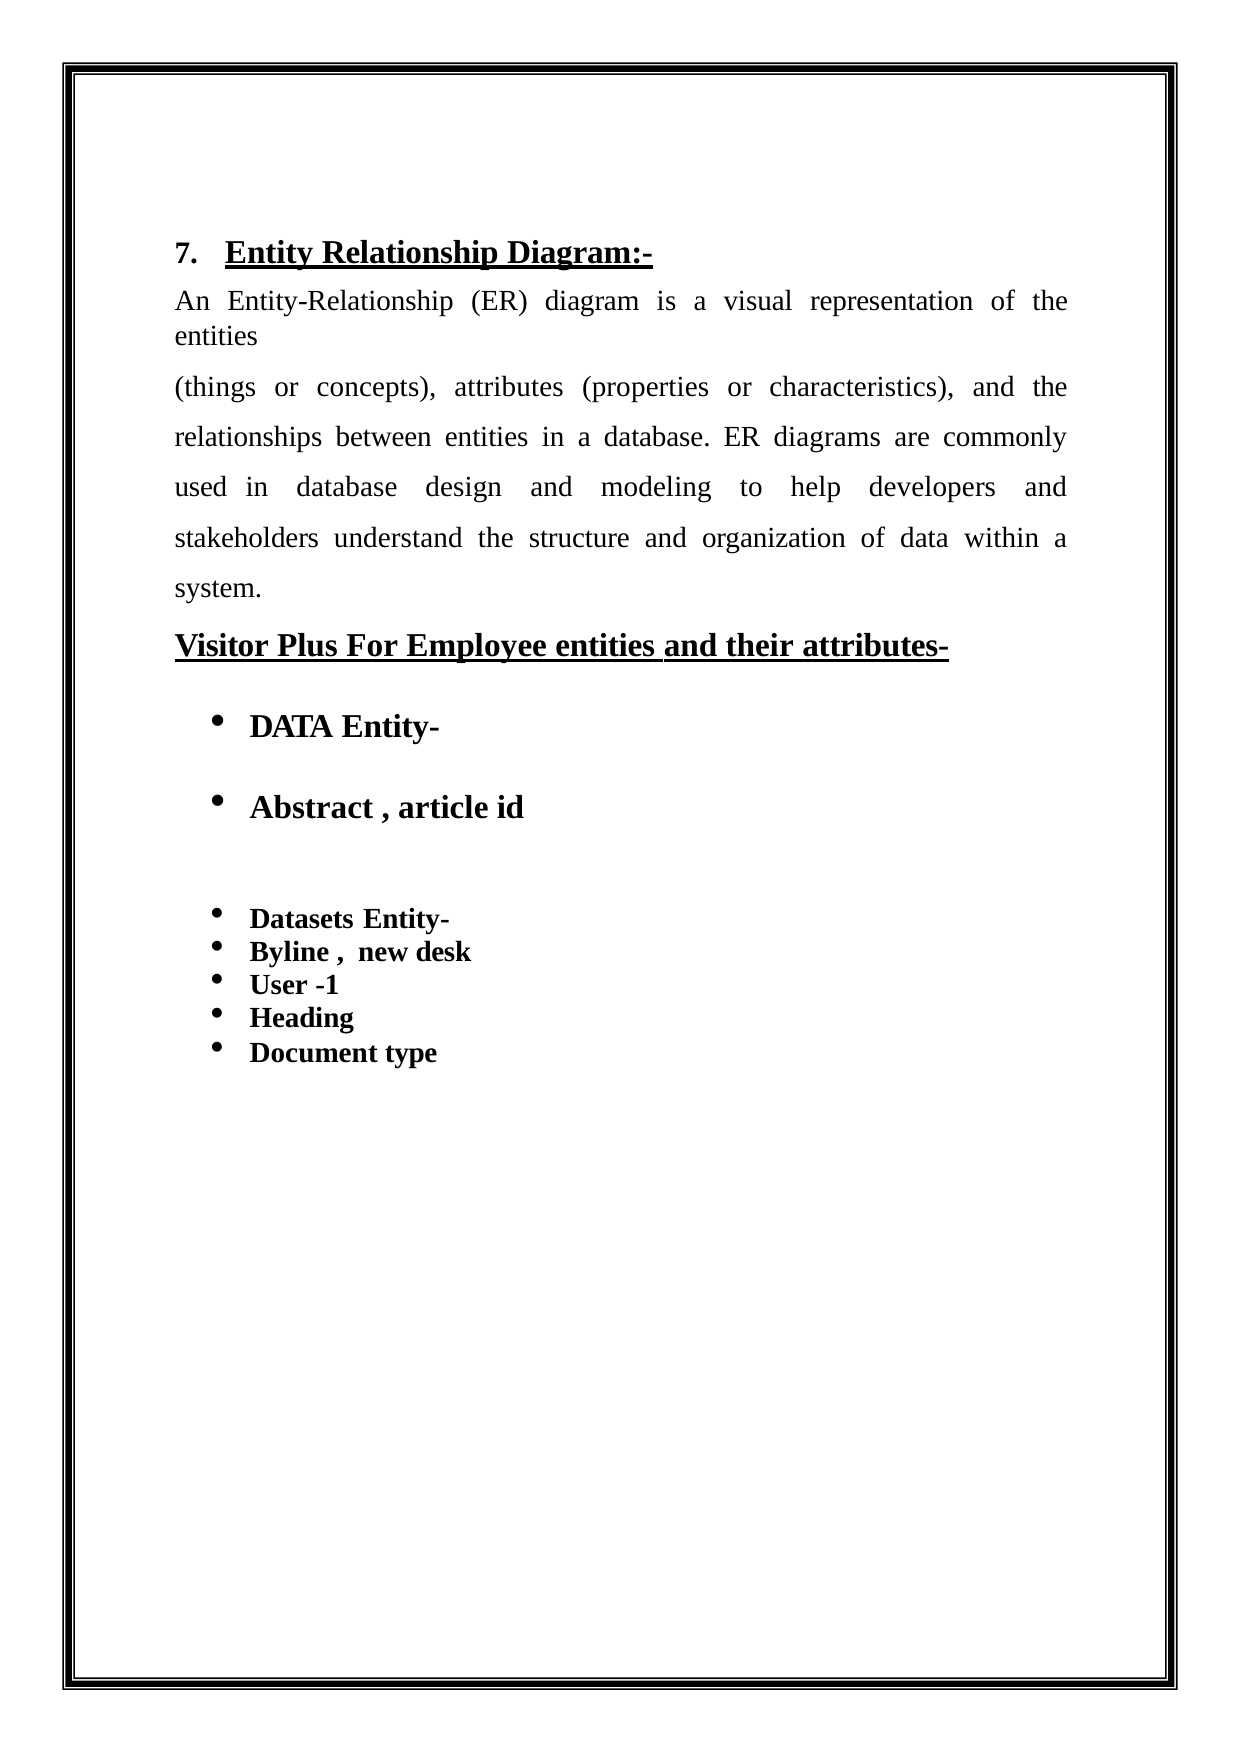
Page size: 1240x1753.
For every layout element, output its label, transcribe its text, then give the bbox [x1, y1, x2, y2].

text_box Entity Relationship Diagram:- An Entity-Relationship (ER) diagram is a visual representation of the entities (things or concepts), attributes (properties or characteristics), and the relationships between entities in a database. ER diagrams are commonly used in database design and modeling to help developers and stakeholders understand the structure and organization of data within a system. Visitor Plus For Employee entities and their attributes- DATA Entity- Abstract , article id Datasets Entity- Byline , new desk User -1 Heading Document type [172, 214, 1069, 1068]
text_box [62, 62, 1178, 1690]
